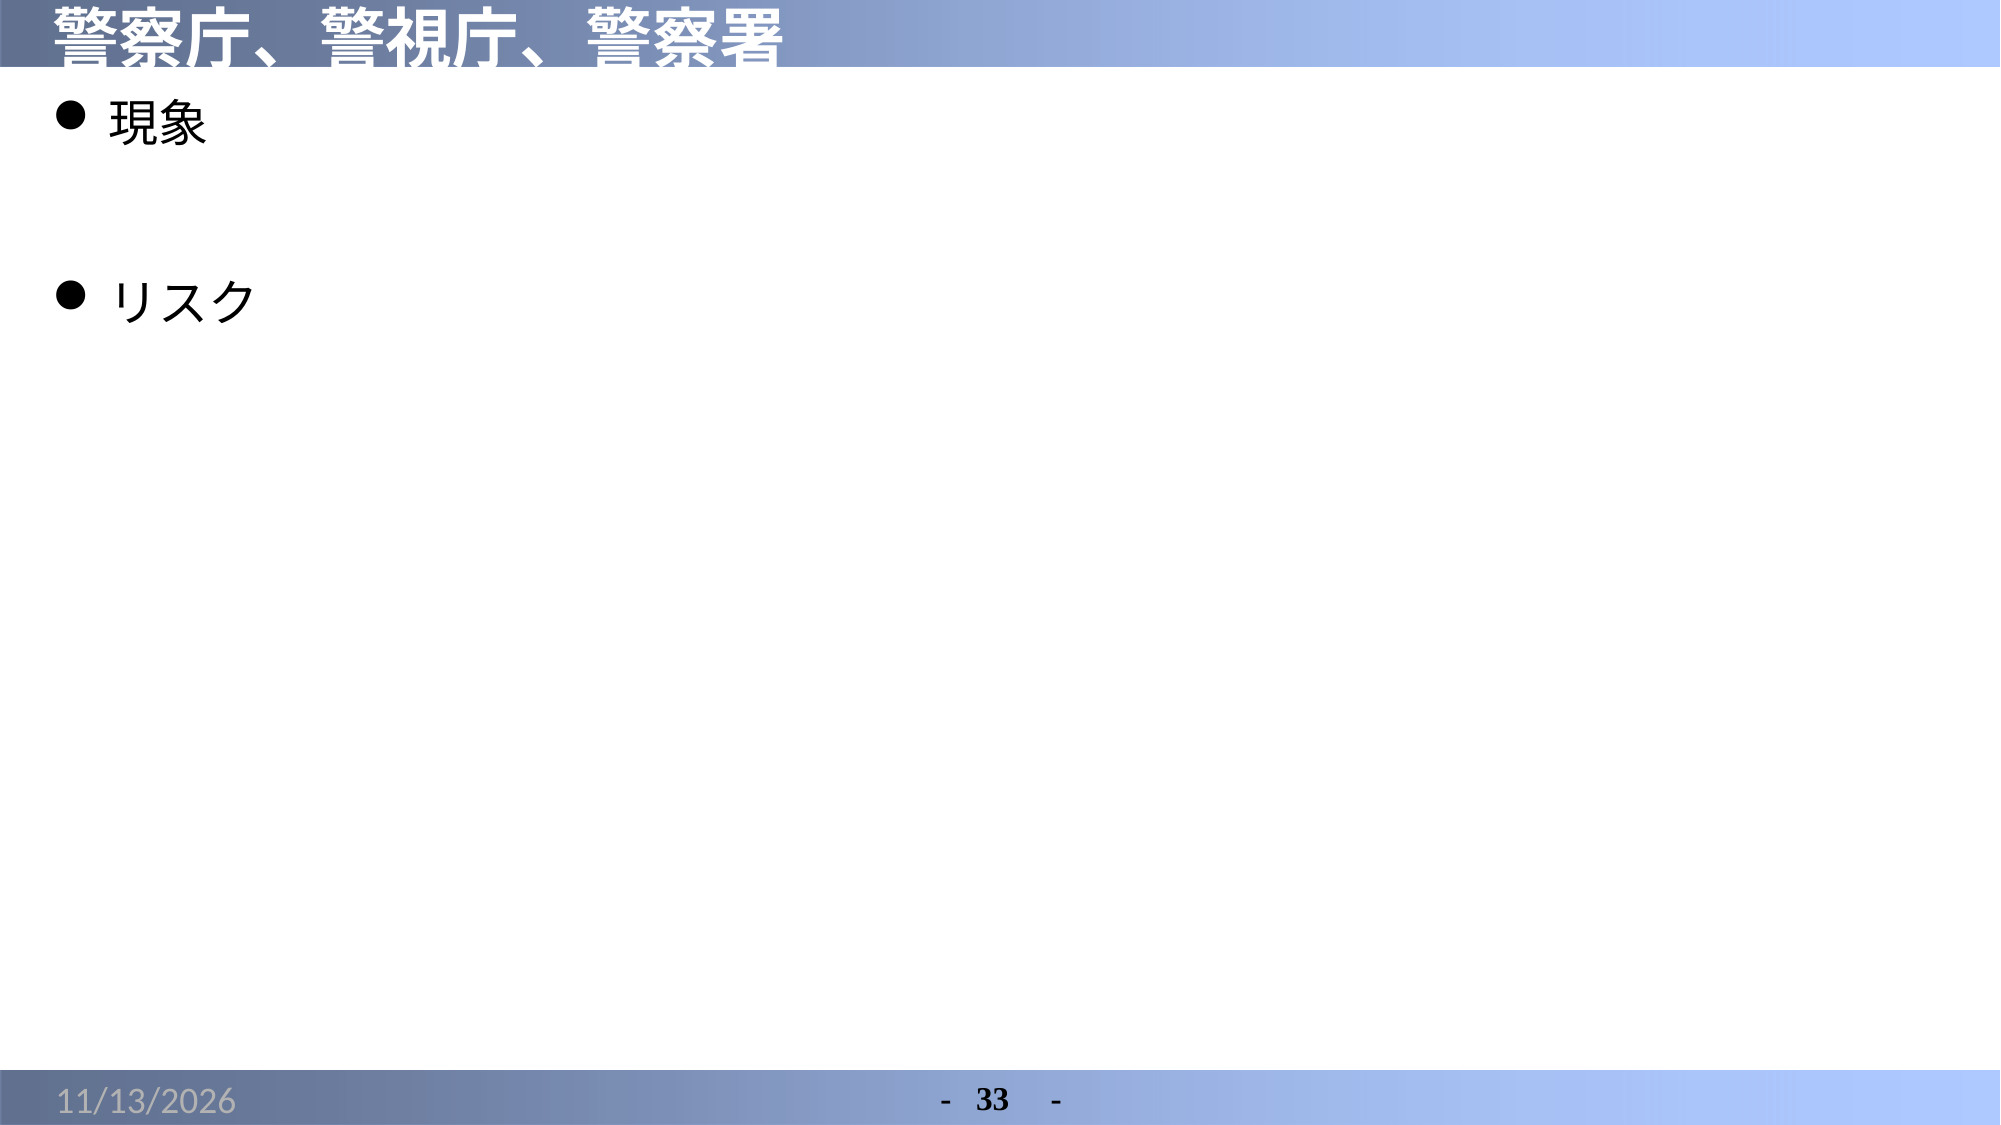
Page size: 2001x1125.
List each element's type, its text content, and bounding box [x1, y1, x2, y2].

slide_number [55, 1076, 516, 1122]
title 警察庁、警視庁、警察署 [52, 0, 1946, 78]
slide_number - 33 - [935, 1078, 1065, 1117]
list 現象 リスク [52, 91, 1946, 577]
